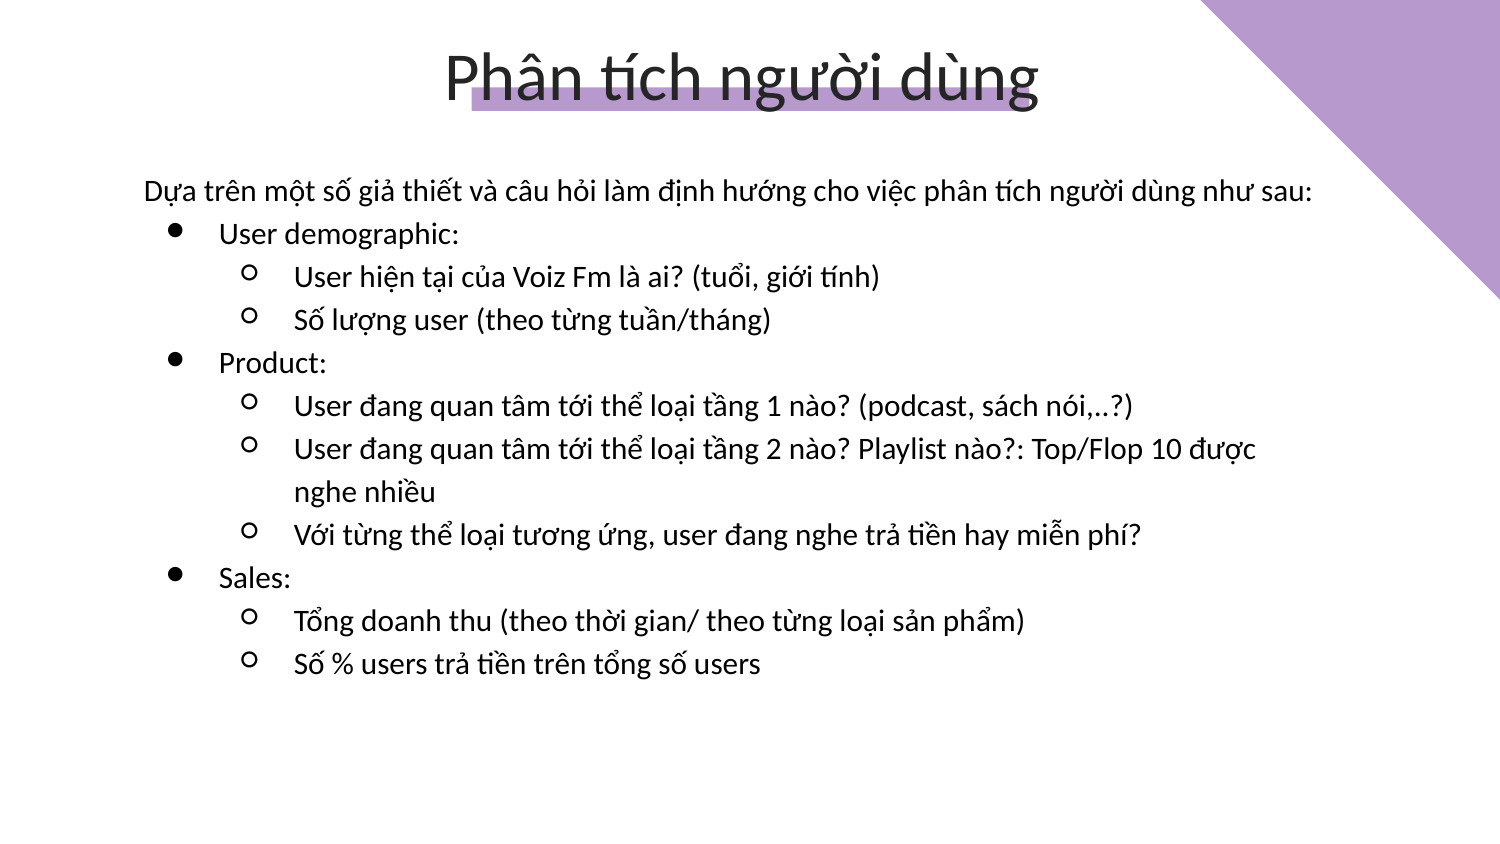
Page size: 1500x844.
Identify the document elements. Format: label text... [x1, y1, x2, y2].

title Phân tích người dùng [51, 16, 1449, 162]
text_box Dựa trên một số giả thiết và câu hỏi làm định hướng cho việc phân tích người dùng như sau: User demographic: User hiện tại của Voiz Fm là ai? (tuổi, giới tính) Số lượng user (theo từng tuần/tháng) Product: User đang quan tâm tới thể loại tầng 1 nào? (podcast, sách nói,..?) User đang quan tâm tới thể loại tầng 2 nào? Playlist nào?: Top/Flop 10 được nghe nhiều Với từng thể loại tương ứng, user đang nghe trả tiền hay miễn phí? Sales: Tổng doanh thu (theo thời gian/ theo từng loại sản phẩm) Số % users trả tiền trên tổng số users [128, 149, 1332, 696]
